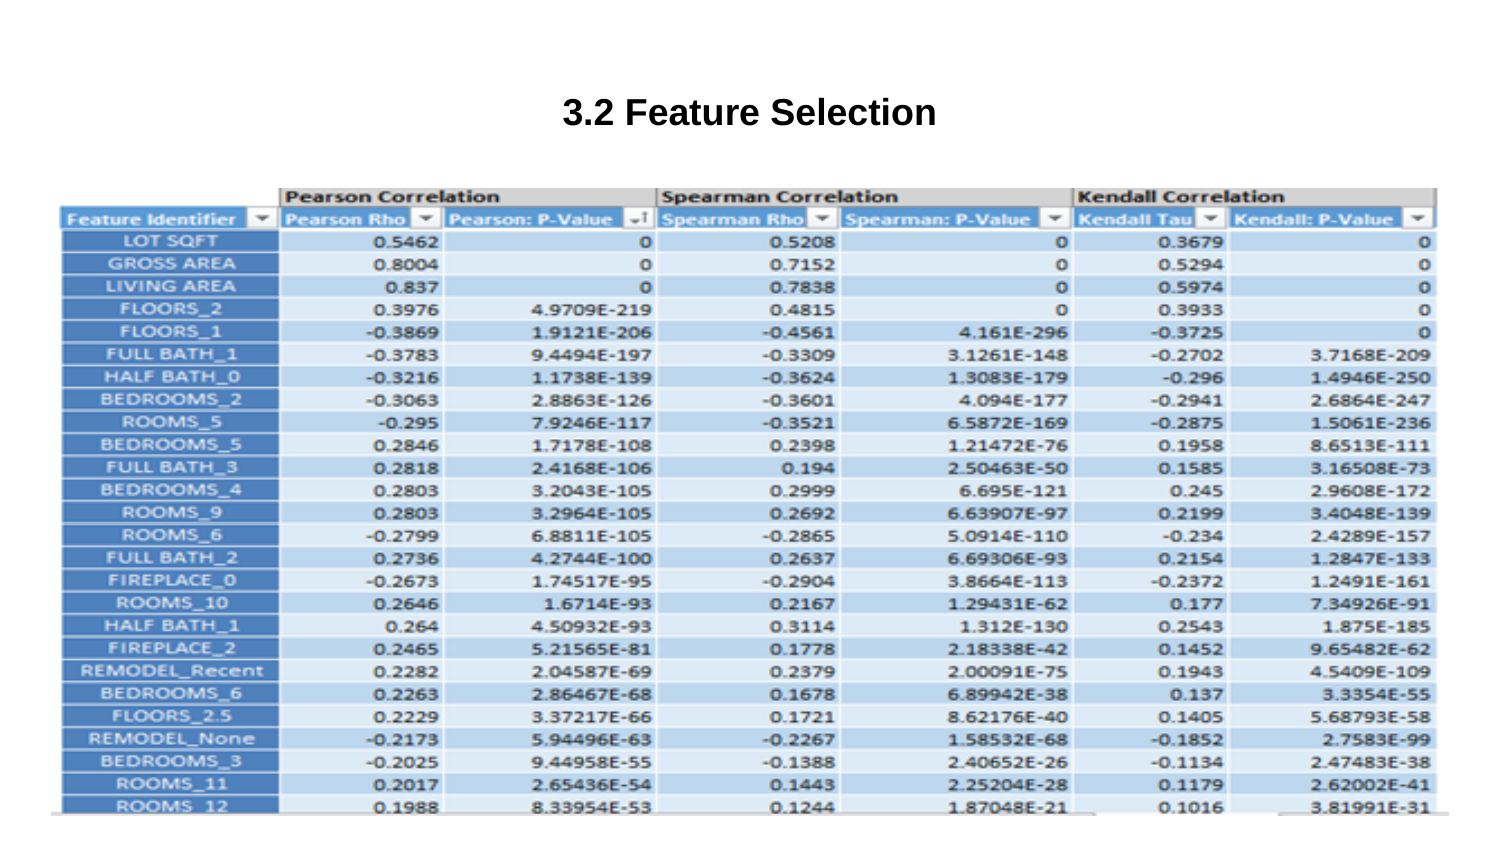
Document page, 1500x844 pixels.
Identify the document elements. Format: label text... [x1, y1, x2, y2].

picture [50, 188, 1450, 816]
title 3.2 Feature Selection [51, 72, 1449, 167]
